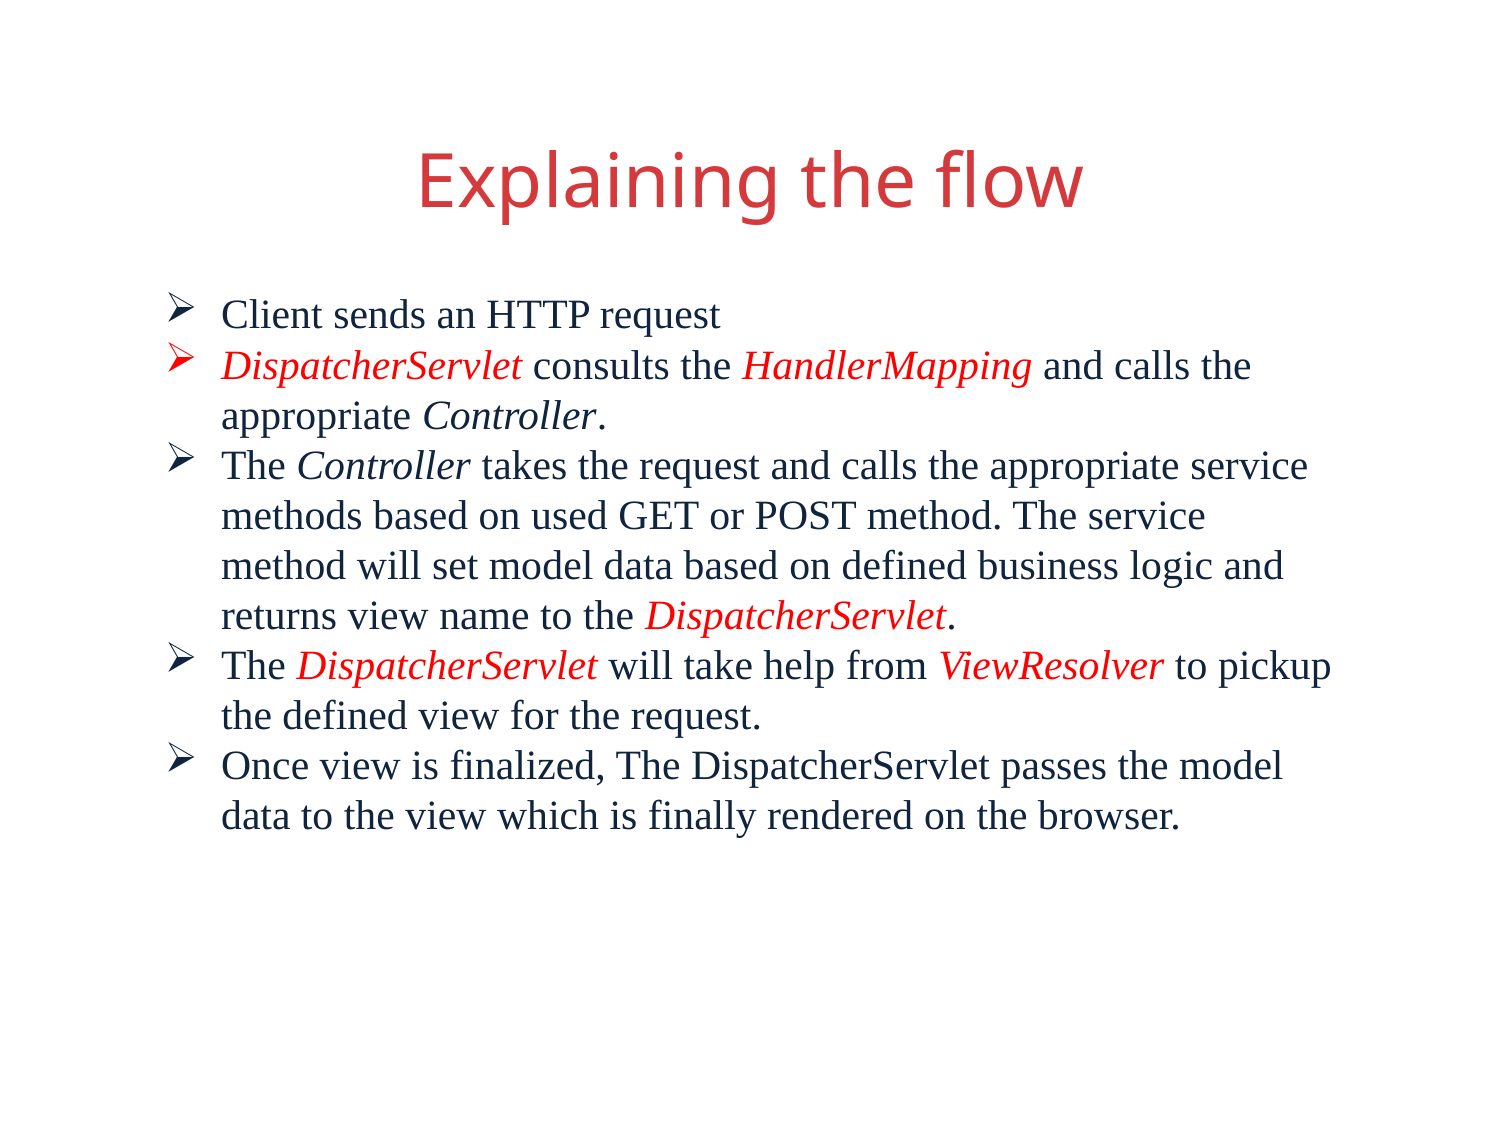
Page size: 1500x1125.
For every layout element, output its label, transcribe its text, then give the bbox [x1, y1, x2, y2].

subtitle Client sends an HTTP request DispatcherServlet consults the HandlerMapping and calls the appropriate Controller. The Controller takes the request and calls the appropriate service methods based on used GET or POST method. The service method will set model data based on defined business logic and returns view name to the DispatcherServlet. The DispatcherServlet will take help from ViewResolver to pickup the defined view for the request. Once view is finalized, The DispatcherServlet passes the model data to the view which is finally rendered on the browser. [150, 287, 1350, 888]
title Explaining the flow [150, 125, 1350, 238]
